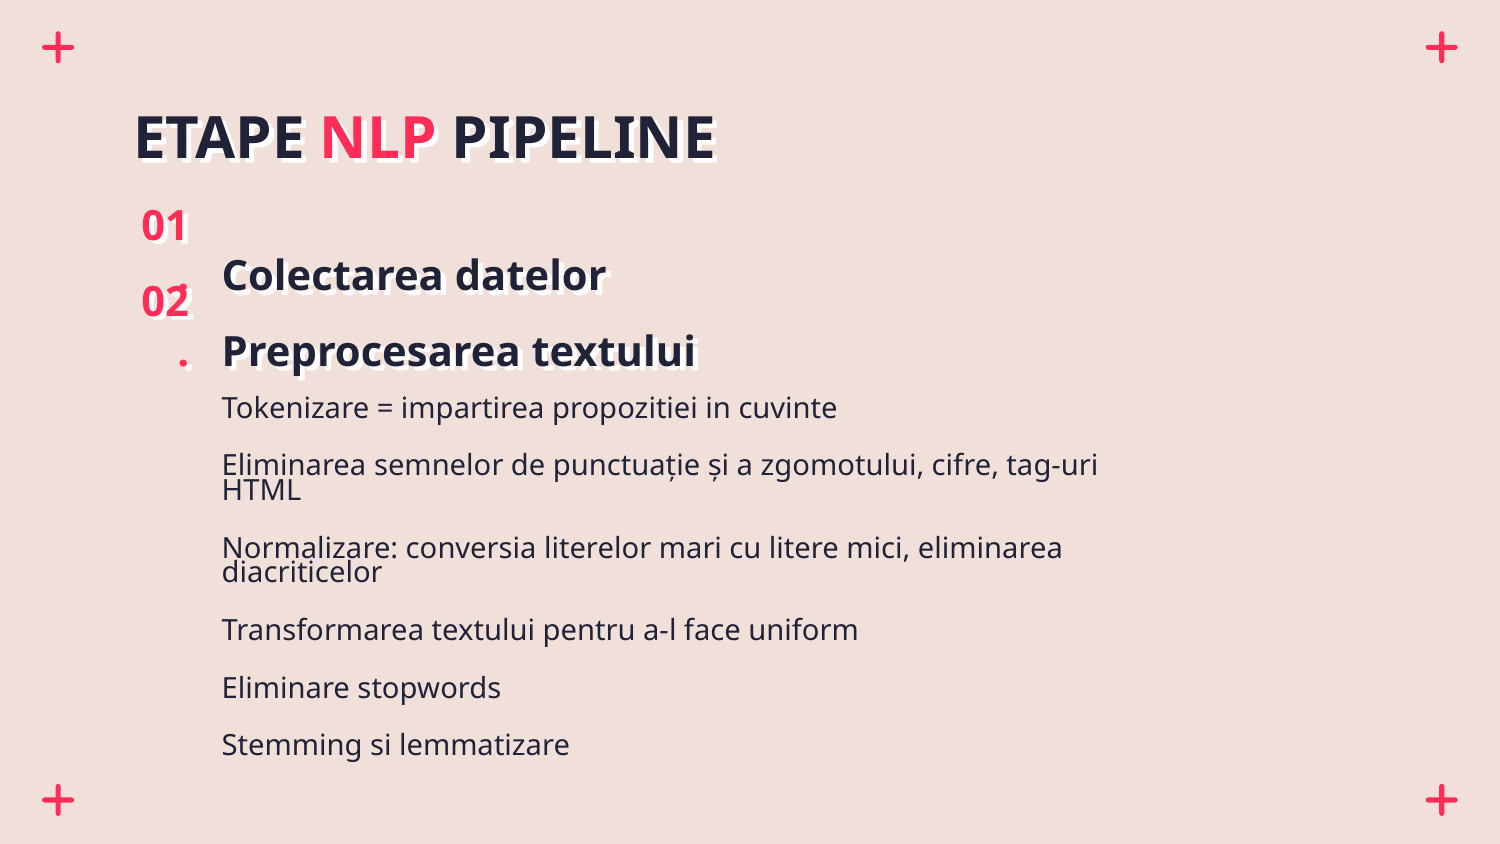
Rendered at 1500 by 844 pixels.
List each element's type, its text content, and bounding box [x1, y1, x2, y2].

subtitle Tokenizare = impartirea propozitiei in cuvinte Eliminarea semnelor de punctuație și a zgomotului, cifre, tag-uri HTML Normalizare: conversia literelor mari cu litere mici, eliminarea diacriticelor Transformarea textului pentru a-l face uniform Eliminare stopwords Stemming si lemmatizare [206, 383, 1150, 753]
title 01. [118, 234, 205, 310]
title ETAPE NLP PIPELINE [118, 88, 1382, 182]
title Colectarea datelor [206, 234, 1150, 310]
title 02. [118, 310, 205, 390]
title Preprocesarea textului [206, 310, 1150, 383]
